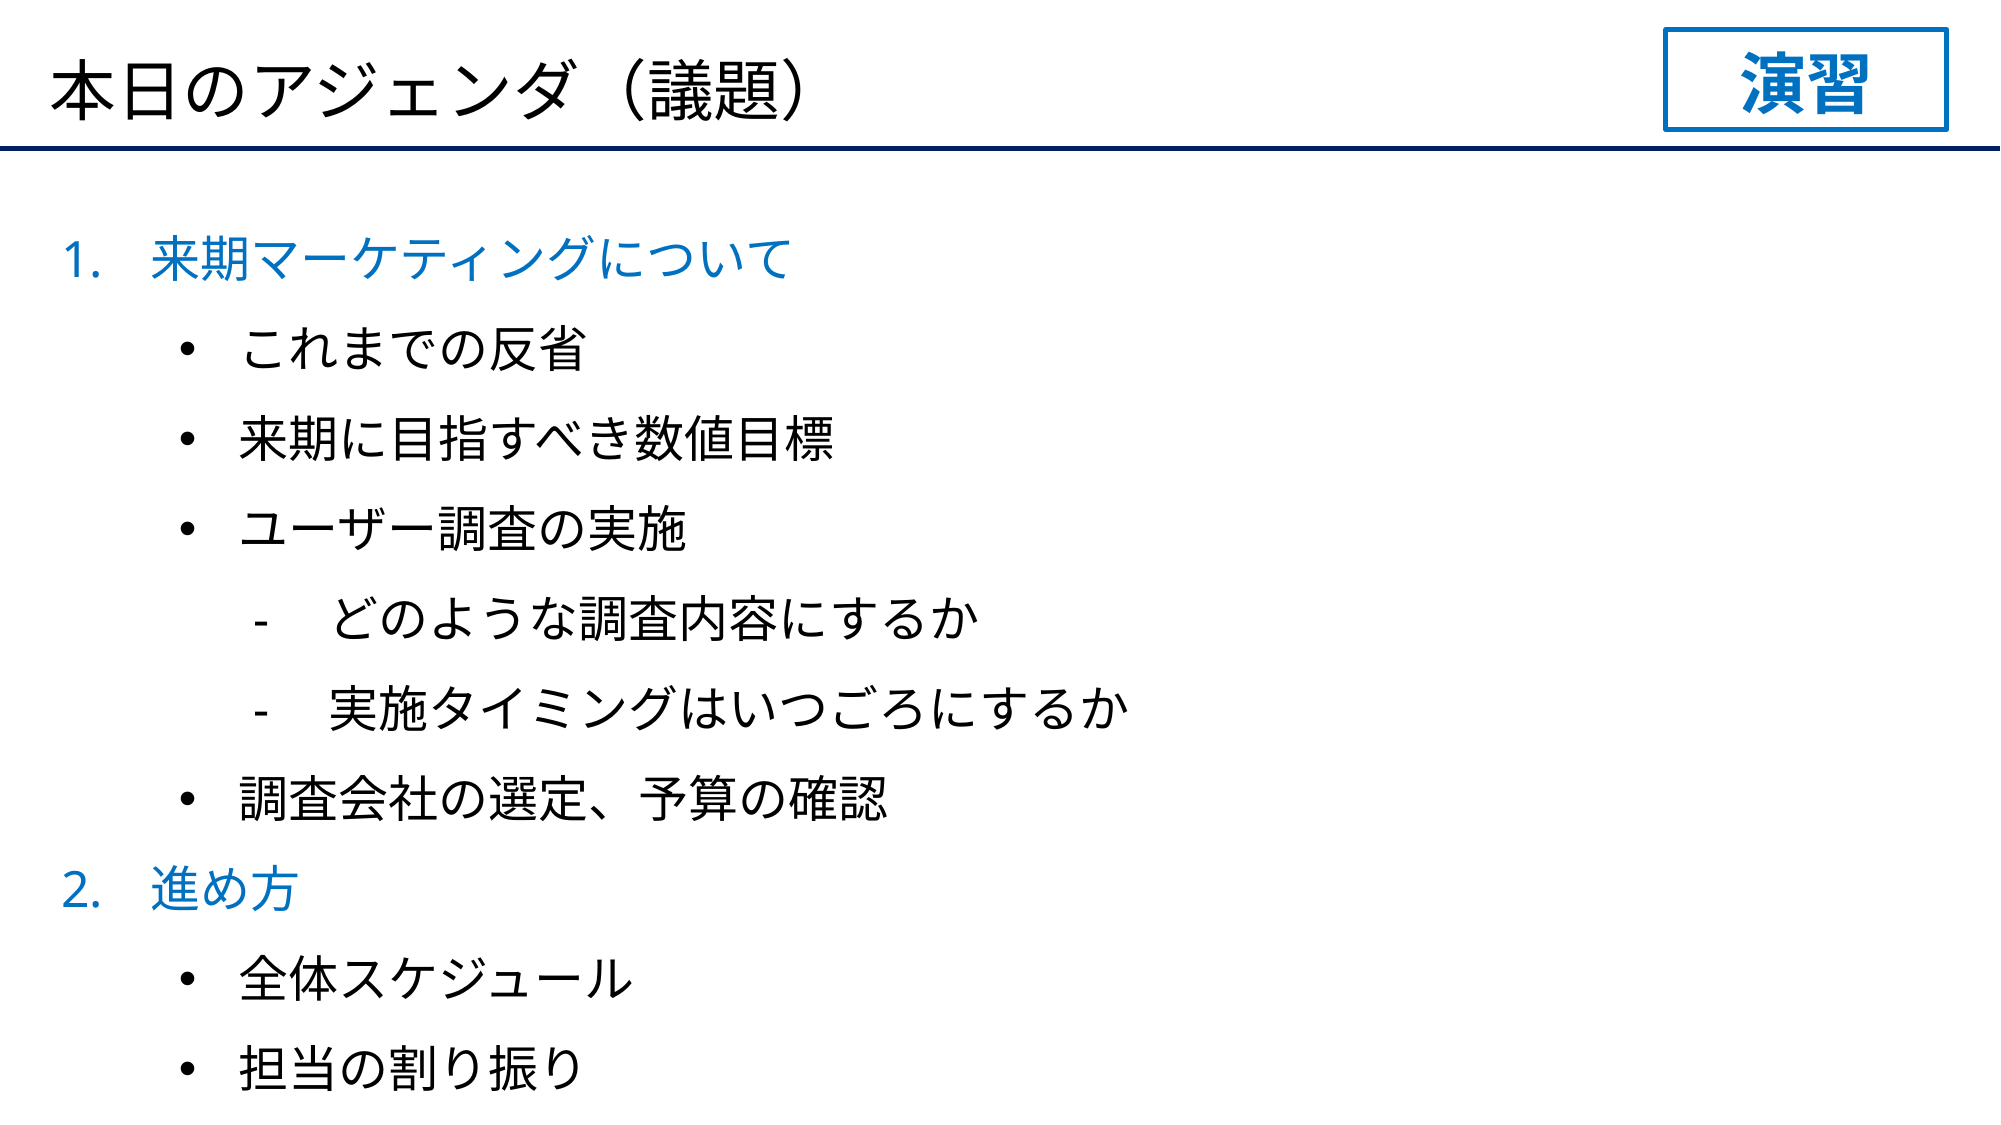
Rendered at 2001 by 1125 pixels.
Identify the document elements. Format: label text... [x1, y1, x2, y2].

text_box 演習 [1665, 29, 1947, 130]
title 本日のアジェンダ（議題） [34, 30, 1925, 157]
text_box 来期マーケティングについて これまでの反省 来期に目指すべき数値目標 ユーザー調査の実施 どのような調査内容にするか 実施タイミングはいつごろにするか 調査会社の選定、予算の確認 進め方 全体スケジュール 担当の割り振り [46, 190, 1925, 1106]
